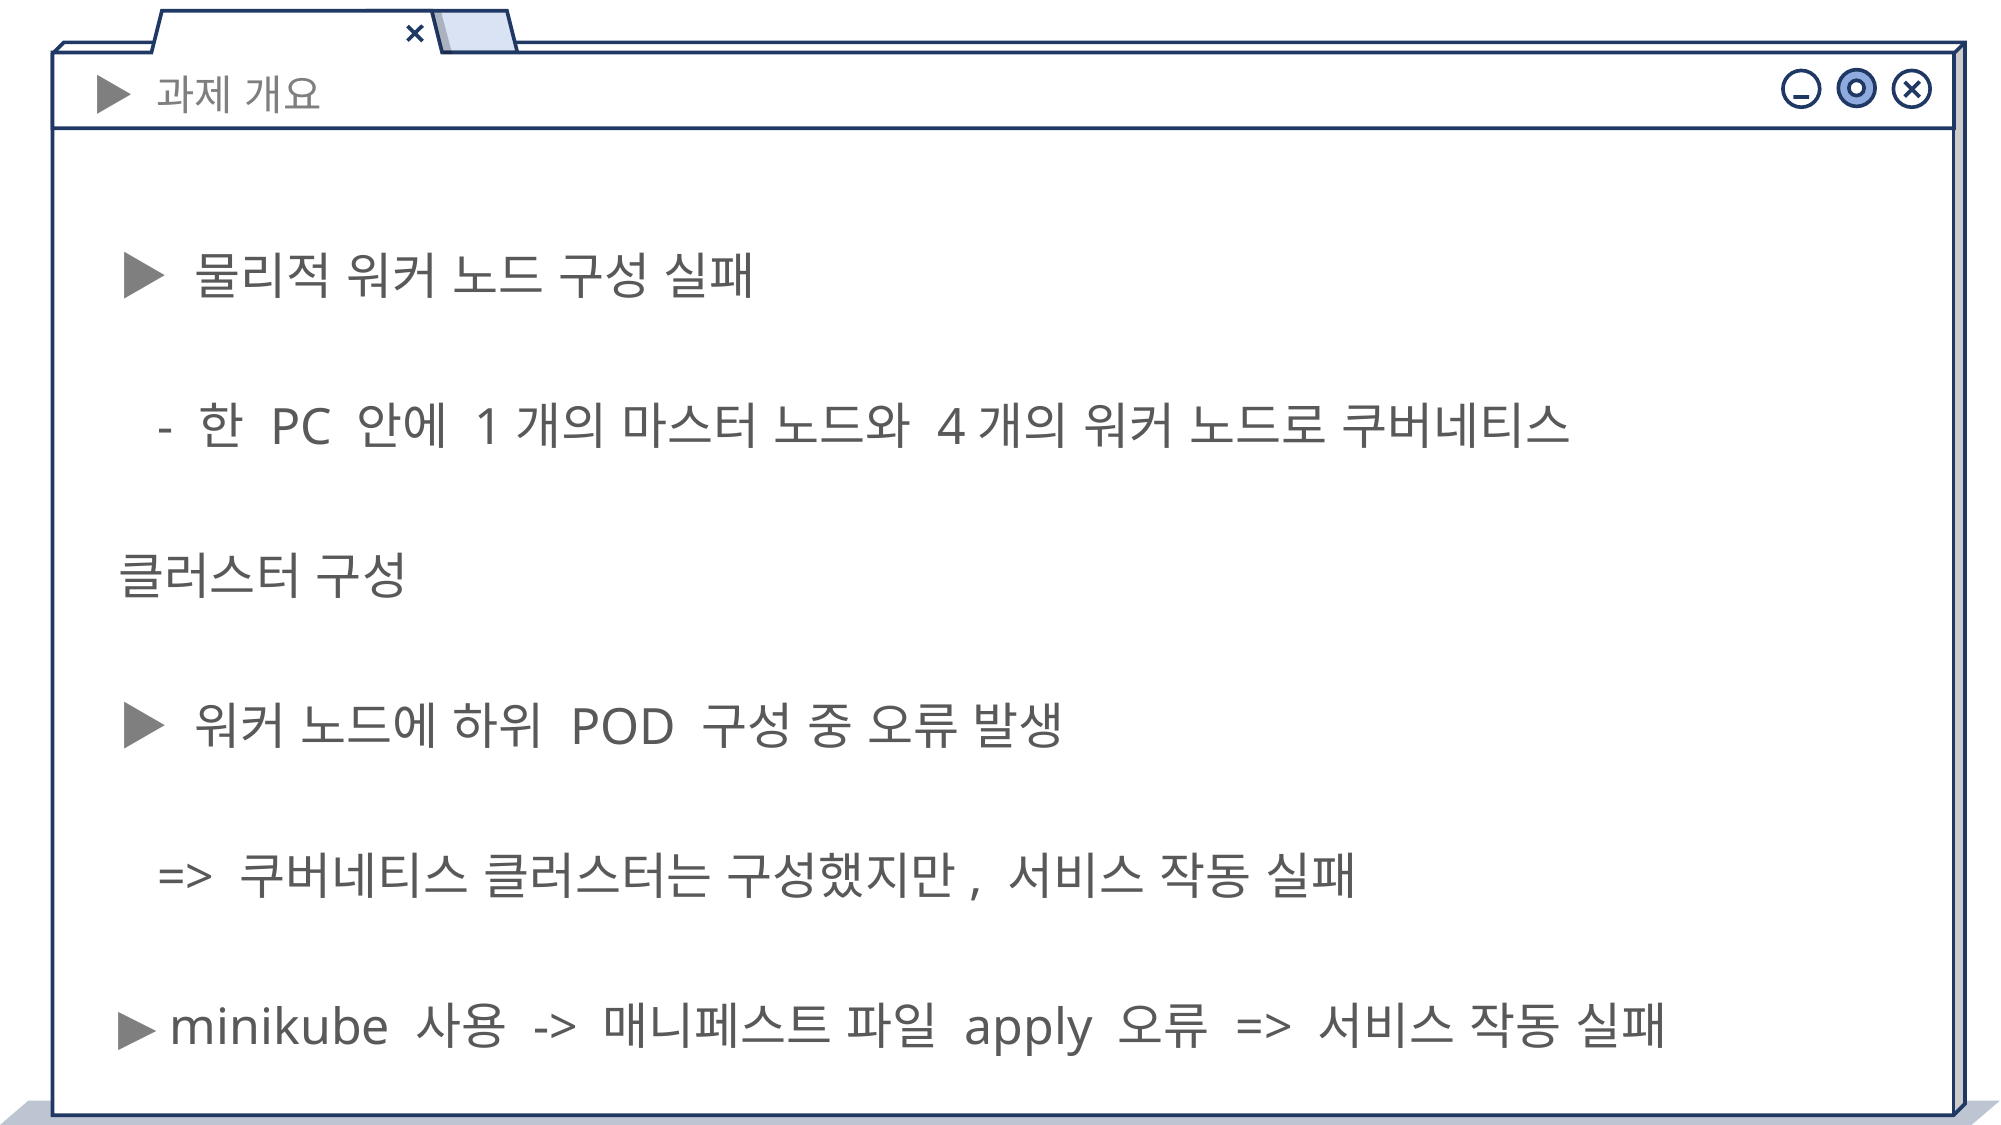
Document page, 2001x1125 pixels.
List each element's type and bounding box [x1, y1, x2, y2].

text_box [0, 1099, 2000, 1125]
text_box [52, 10, 1965, 1116]
